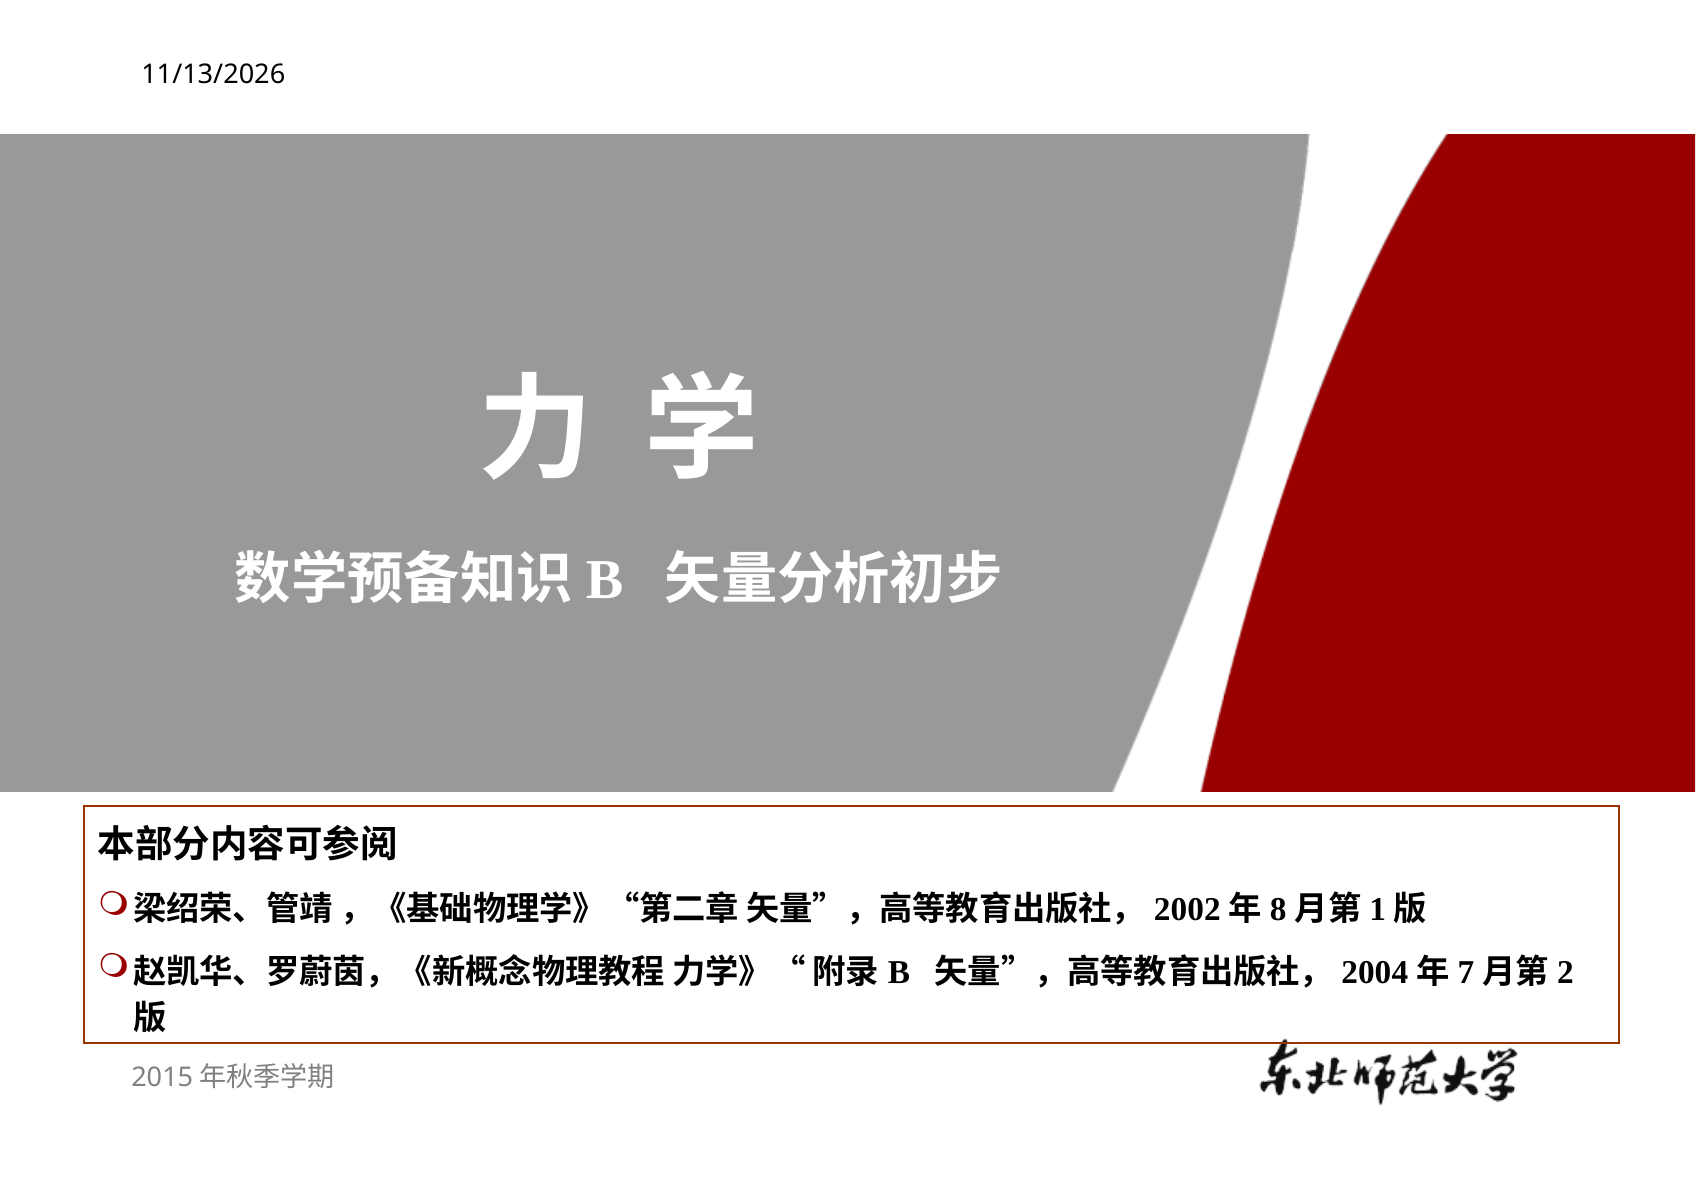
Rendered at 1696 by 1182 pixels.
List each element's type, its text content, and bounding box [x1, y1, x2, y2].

picture [0, 134, 1696, 792]
subtitle 数学预备知识B 矢量分析初步 [126, 507, 1111, 657]
title 力 学 [127, 279, 1111, 507]
text_box 本部分内容可参阅 梁绍荣、管靖 ，《基础物理学》“第二章 矢量”，高等教育出版社，2002年8月第1版 赵凯华、罗蔚茵，《新概念物理教程 力学》“ 附录B 矢量”，高等教育出版社，2004年7月第2版 [83, 805, 1620, 1043]
picture [1246, 1043, 1533, 1111]
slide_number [126, 48, 523, 131]
